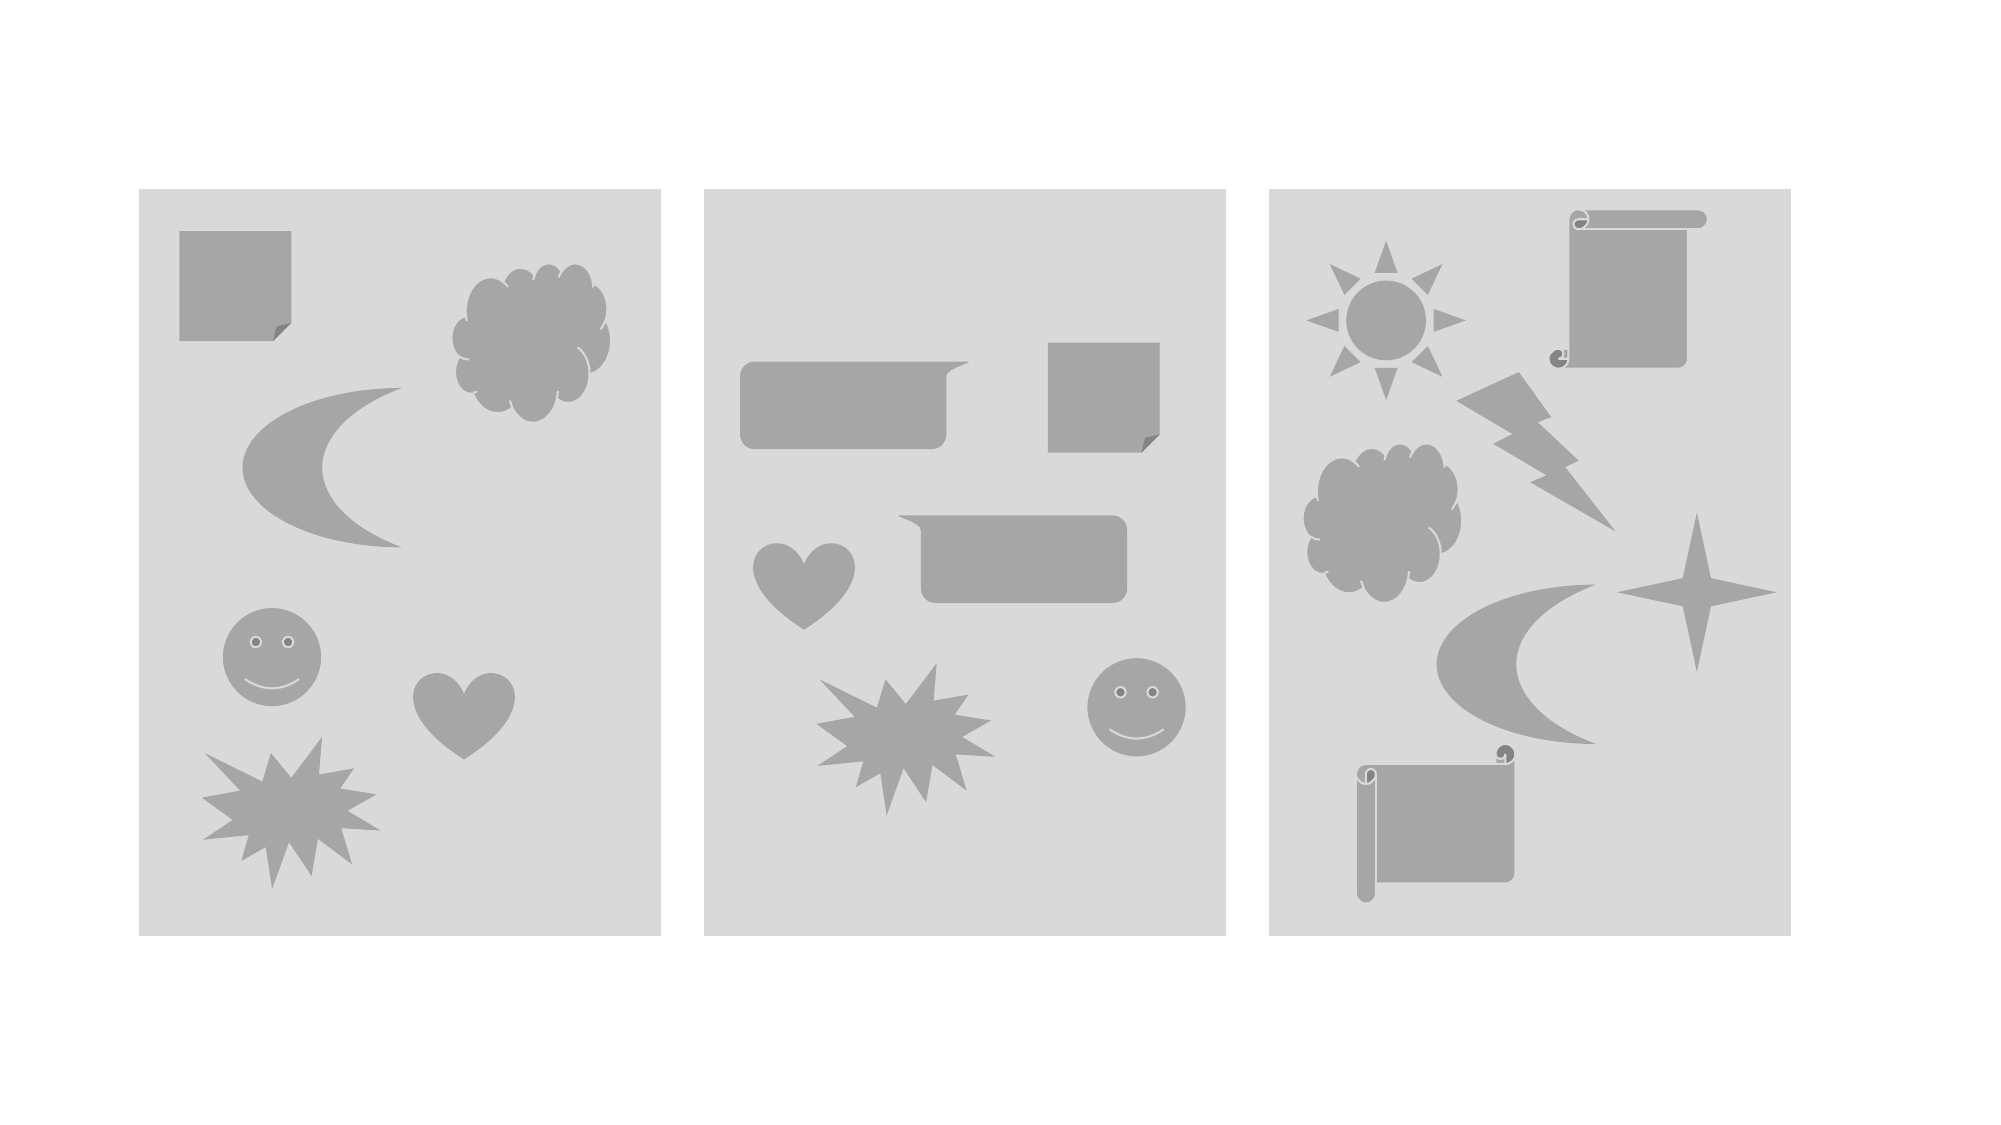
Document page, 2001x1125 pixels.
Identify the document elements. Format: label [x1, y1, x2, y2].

picture [1268, 188, 1791, 936]
picture [138, 188, 661, 936]
picture [703, 188, 1226, 936]
